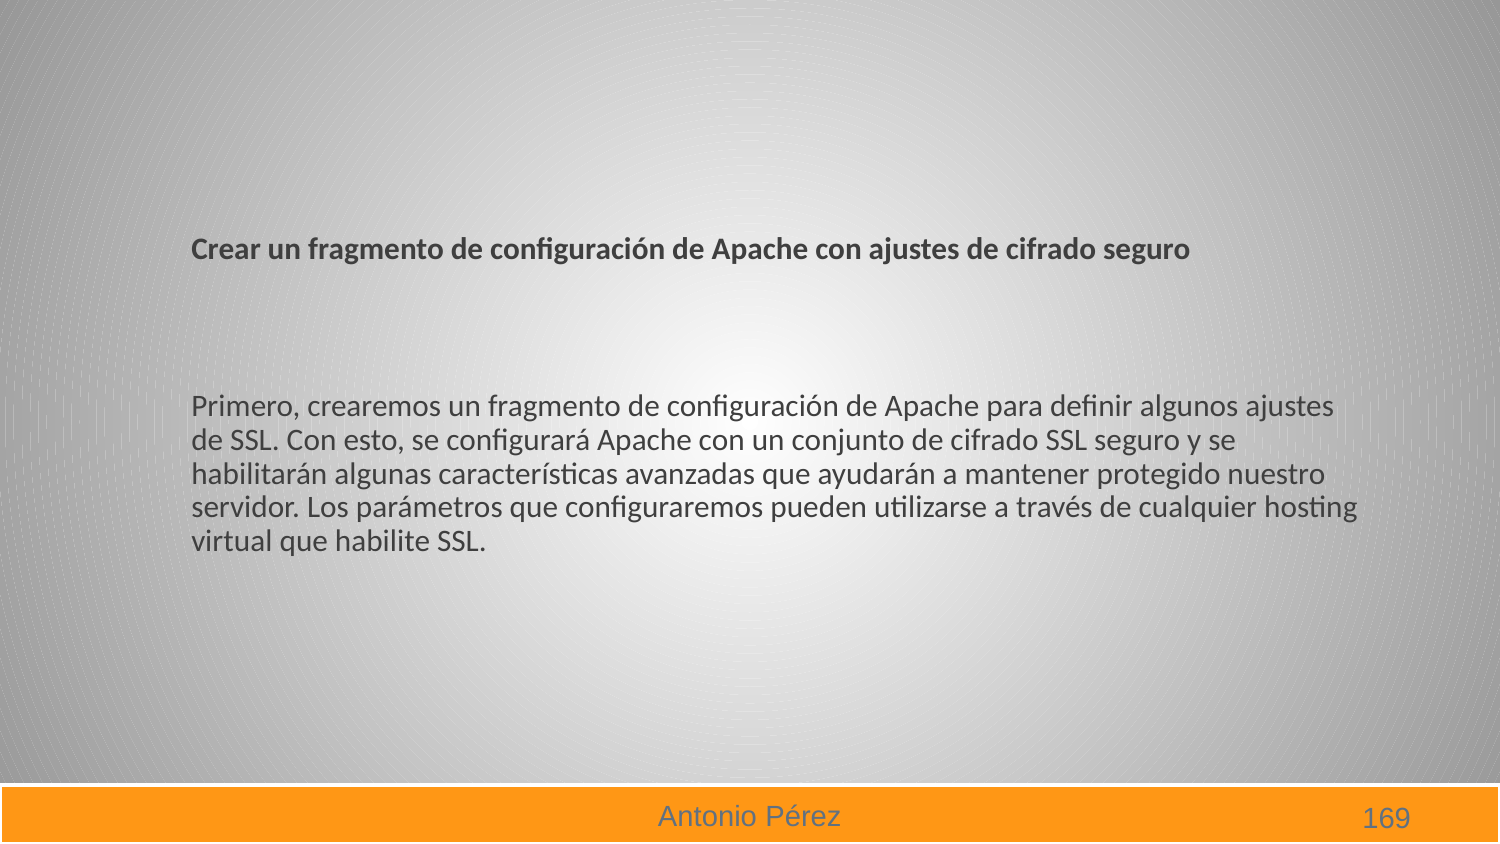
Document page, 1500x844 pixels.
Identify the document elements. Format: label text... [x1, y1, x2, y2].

list Crear un fragmento de configuración de Apache con ajustes de cifrado seguro Primero, crearemos un fragmento de configuración de Apache para definir algunos ajustes de SSL. Con esto, se configurará Apache con un conjunto de cifrado SSL seguro y se habilitarán algunas características avanzadas que ayudarán a mantener protegido nuestro servidor. Los parámetros que configuraremos pueden utilizarse a través de cualquier hosting virtual que habilite SSL. [135, 227, 1373, 723]
